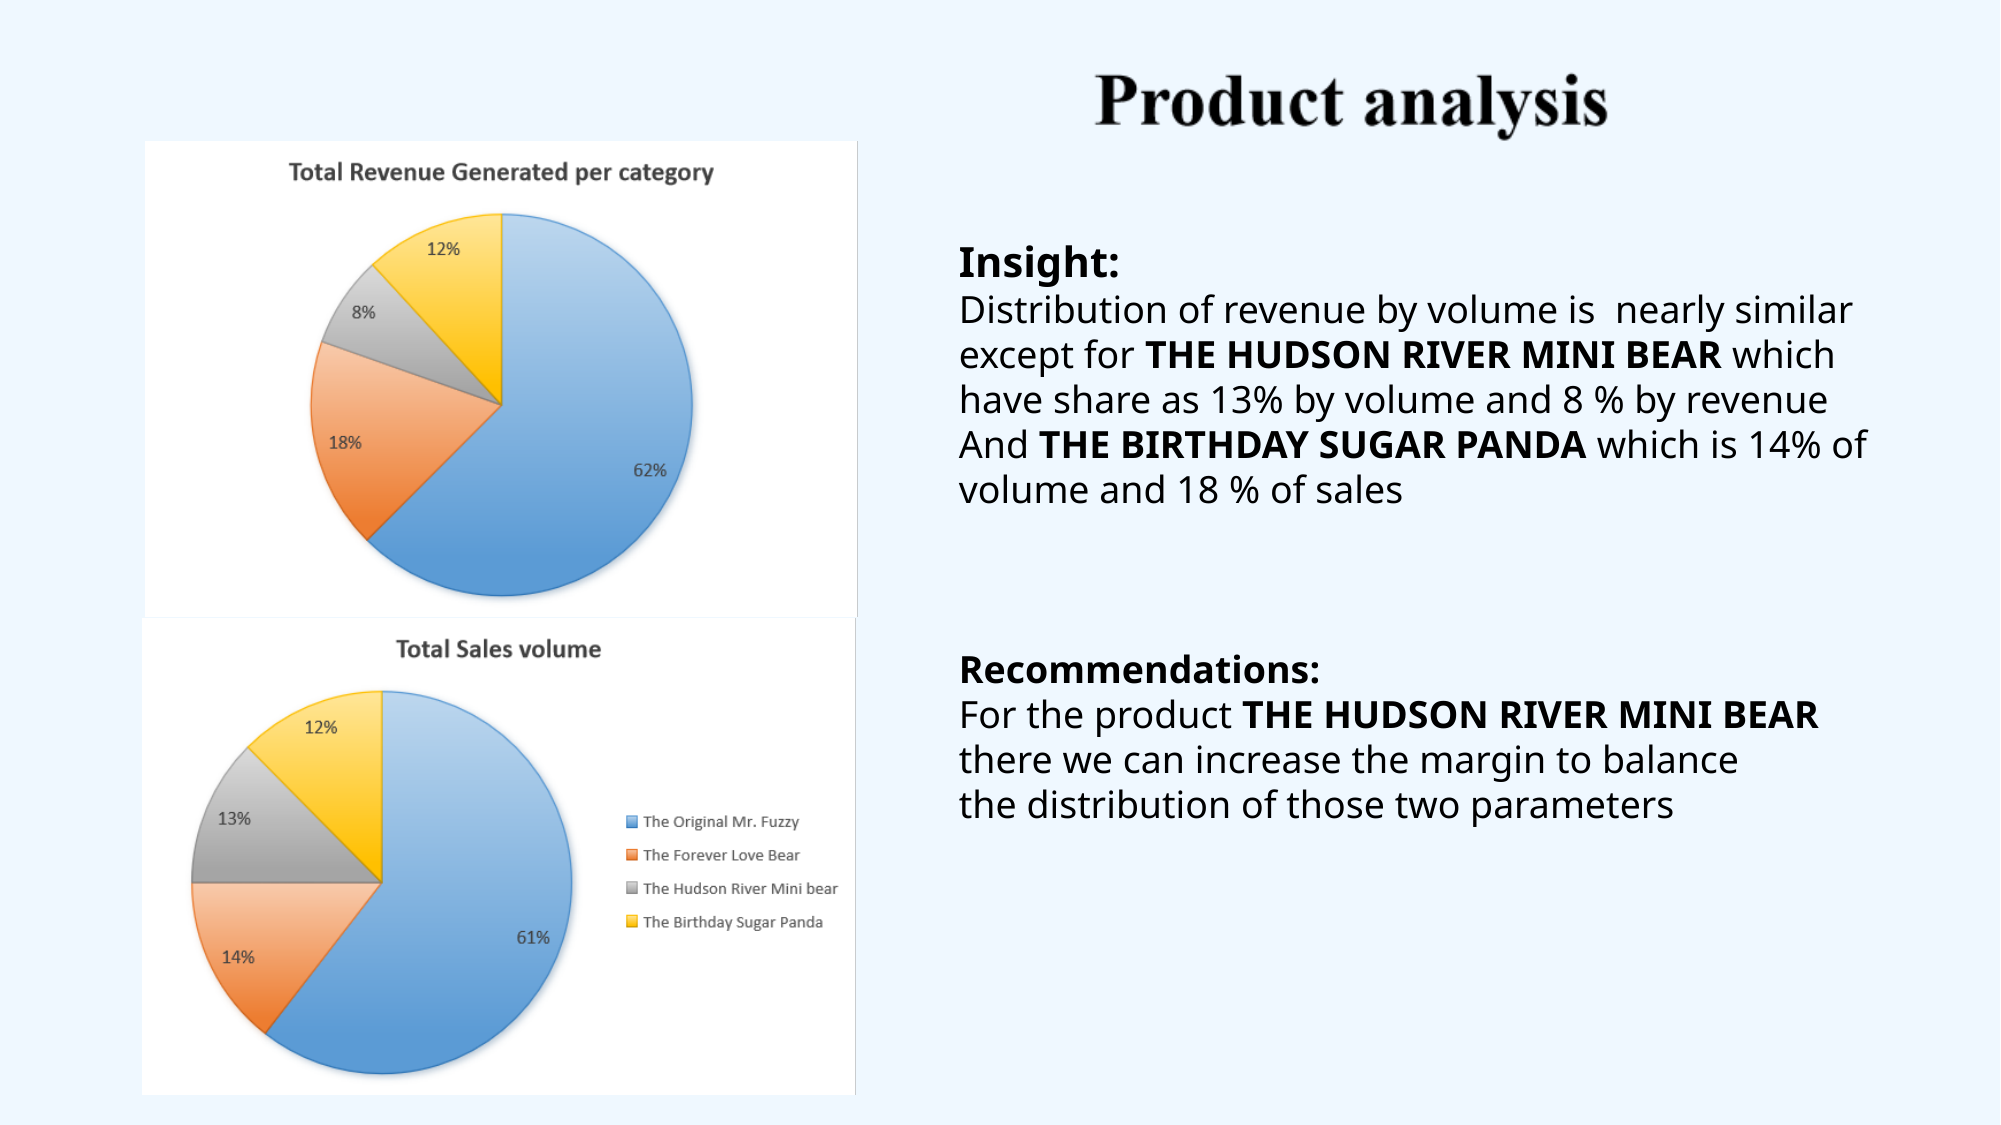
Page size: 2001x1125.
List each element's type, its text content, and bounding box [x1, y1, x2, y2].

picture [142, 46, 1878, 1095]
text_box Insight: Distribution of revenue by volume is nearly similar except for THE HUDSON RIVER MINI BEAR which have share as 13% by volume and 8 % by revenue And THE BIRTHDAY SUGAR PANDA which is 14% of volume and 18 % of sales Recommendations: For the product THE HUDSON RIVER MINI BEAR there we can increase the margin to balance the distribution of those two parameters [943, 228, 1898, 834]
